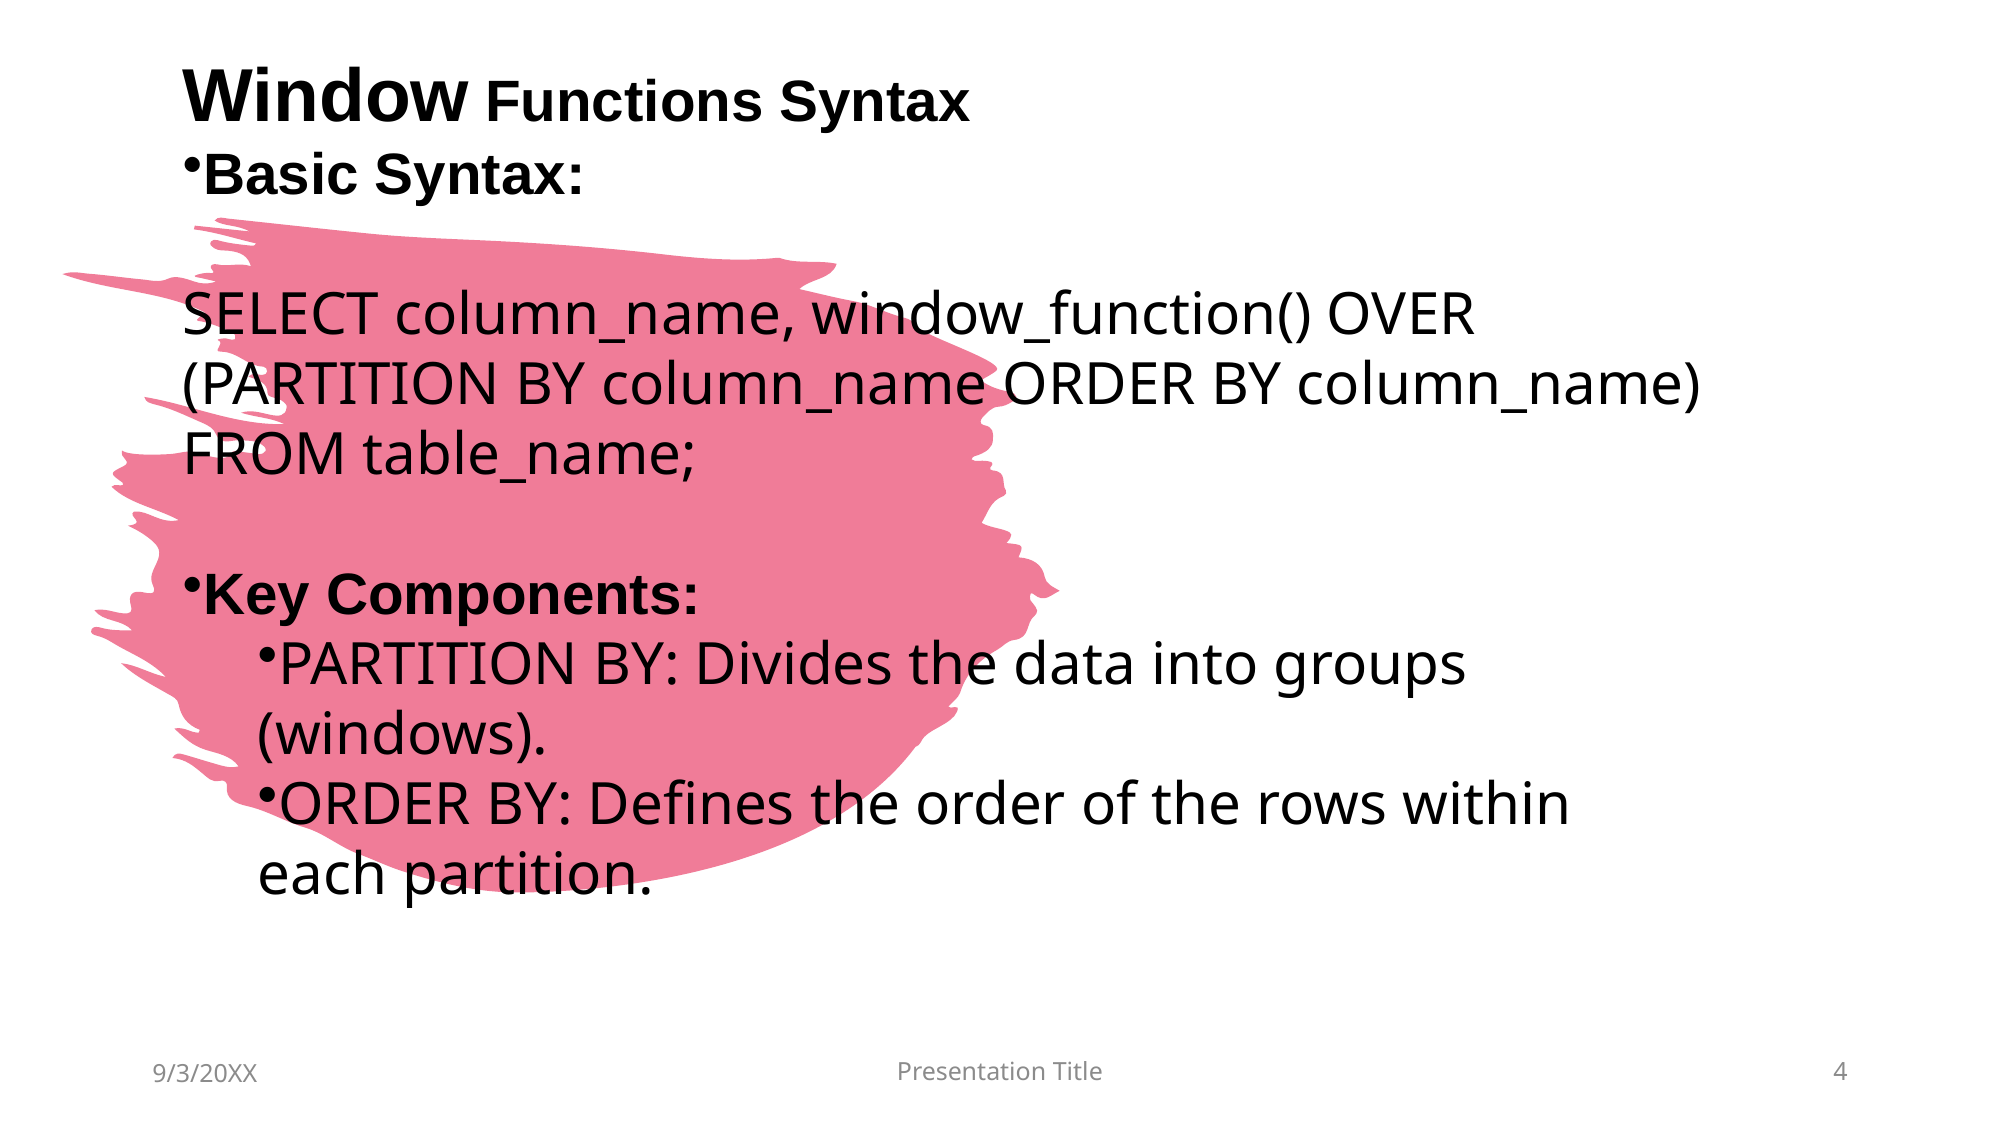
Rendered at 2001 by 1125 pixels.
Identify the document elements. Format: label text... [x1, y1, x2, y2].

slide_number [137, 1042, 588, 1103]
list Window Functions Syntax Basic Syntax: SELECT column_name, window_function() OVER (PARTITION BY column_name ORDER BY column_name) FROM table_name; Key Components: PARTITION BY: Divides the data into groups (windows). ORDER BY: Defines the order of the rows within each partition. [167, 38, 1728, 984]
slide_number 4 [1412, 1042, 1863, 1103]
footer Presentation Title [662, 1042, 1338, 1103]
